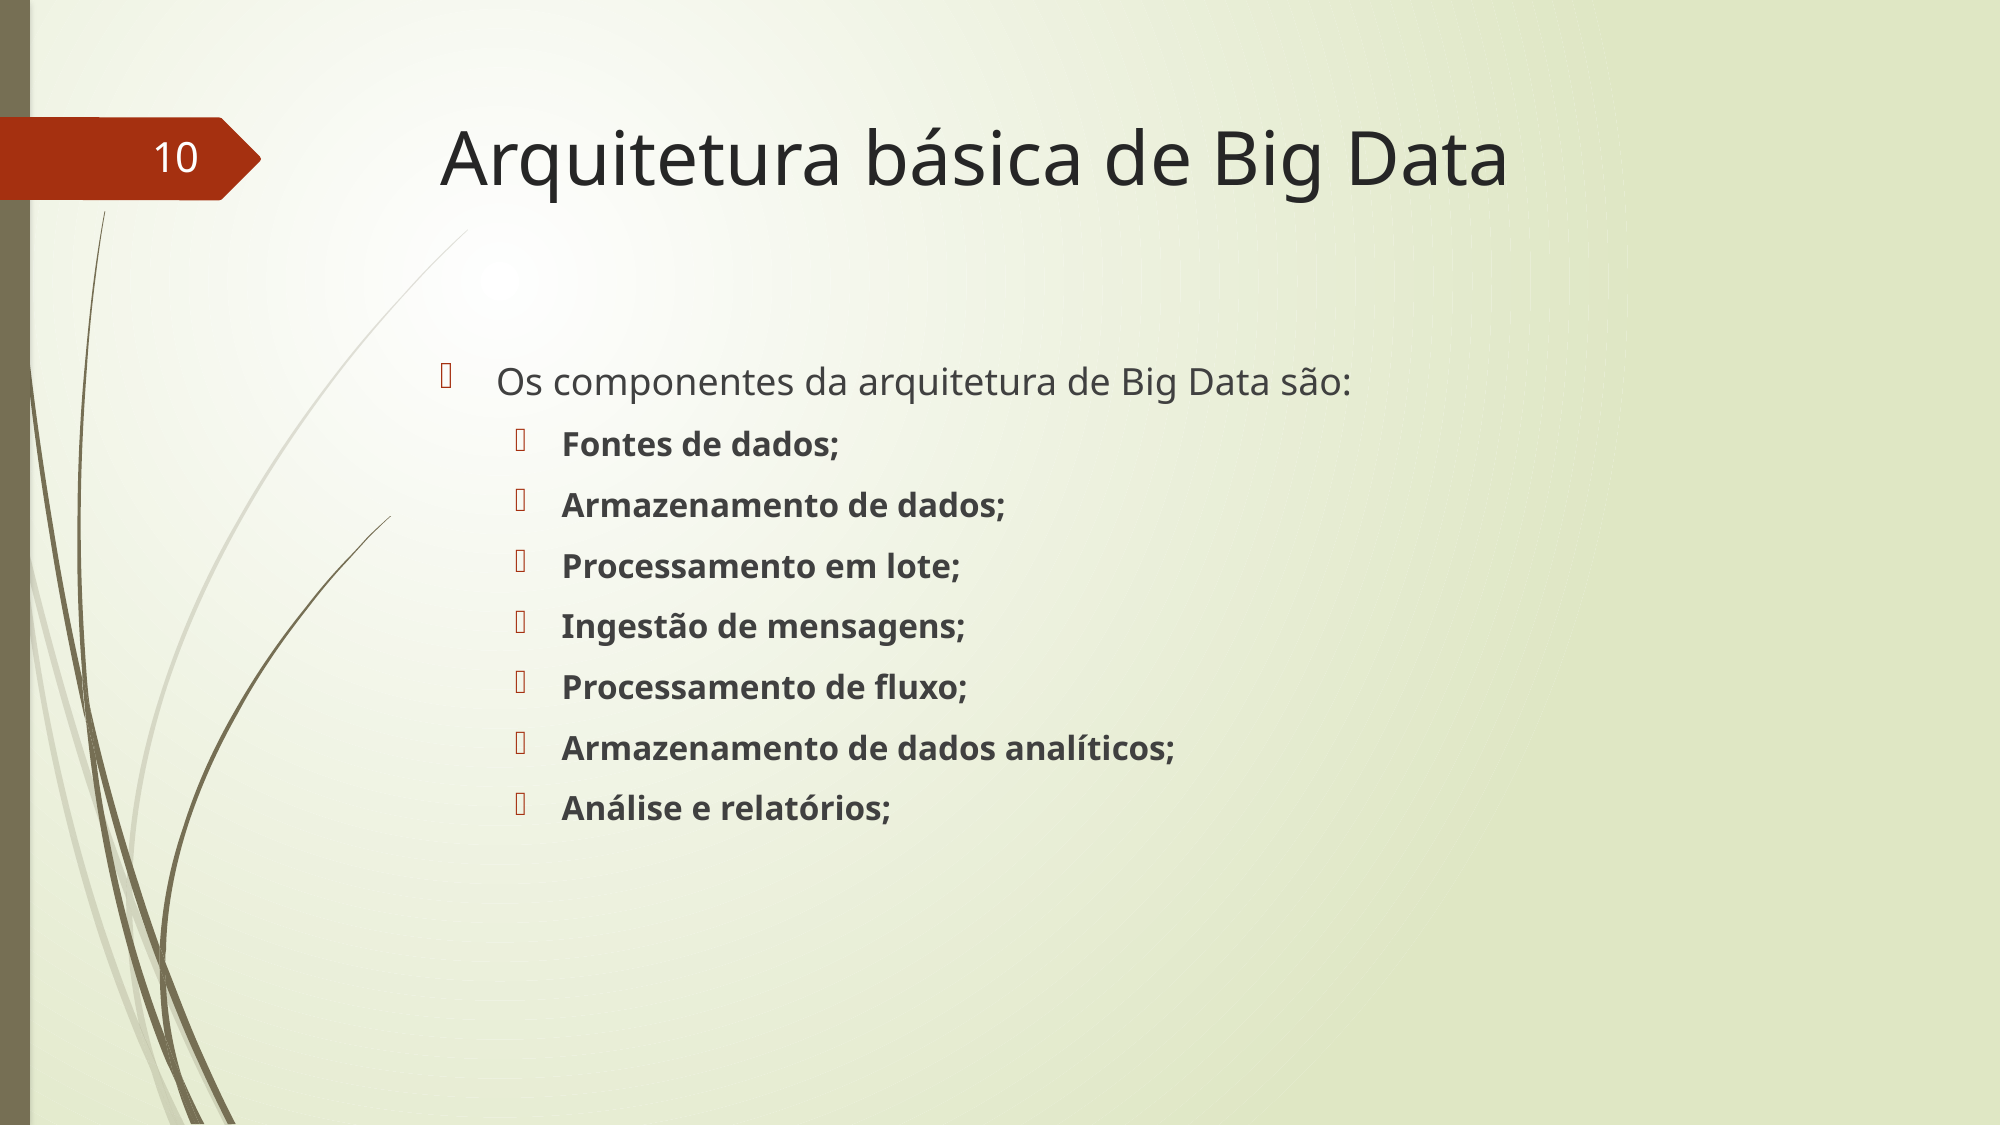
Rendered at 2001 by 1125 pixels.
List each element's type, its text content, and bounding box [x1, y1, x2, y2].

list Os componentes da arquitetura de Big Data são: Fontes de dados; Armazenamento de dados; Processamento em lote; Ingestão de mensagens; Processamento de fluxo; Armazenamento de dados analíticos; Análise e relatórios; [424, 350, 1888, 970]
title Arquitetura básica de Big Data [425, 102, 1888, 313]
slide_number 10 [87, 129, 216, 190]
